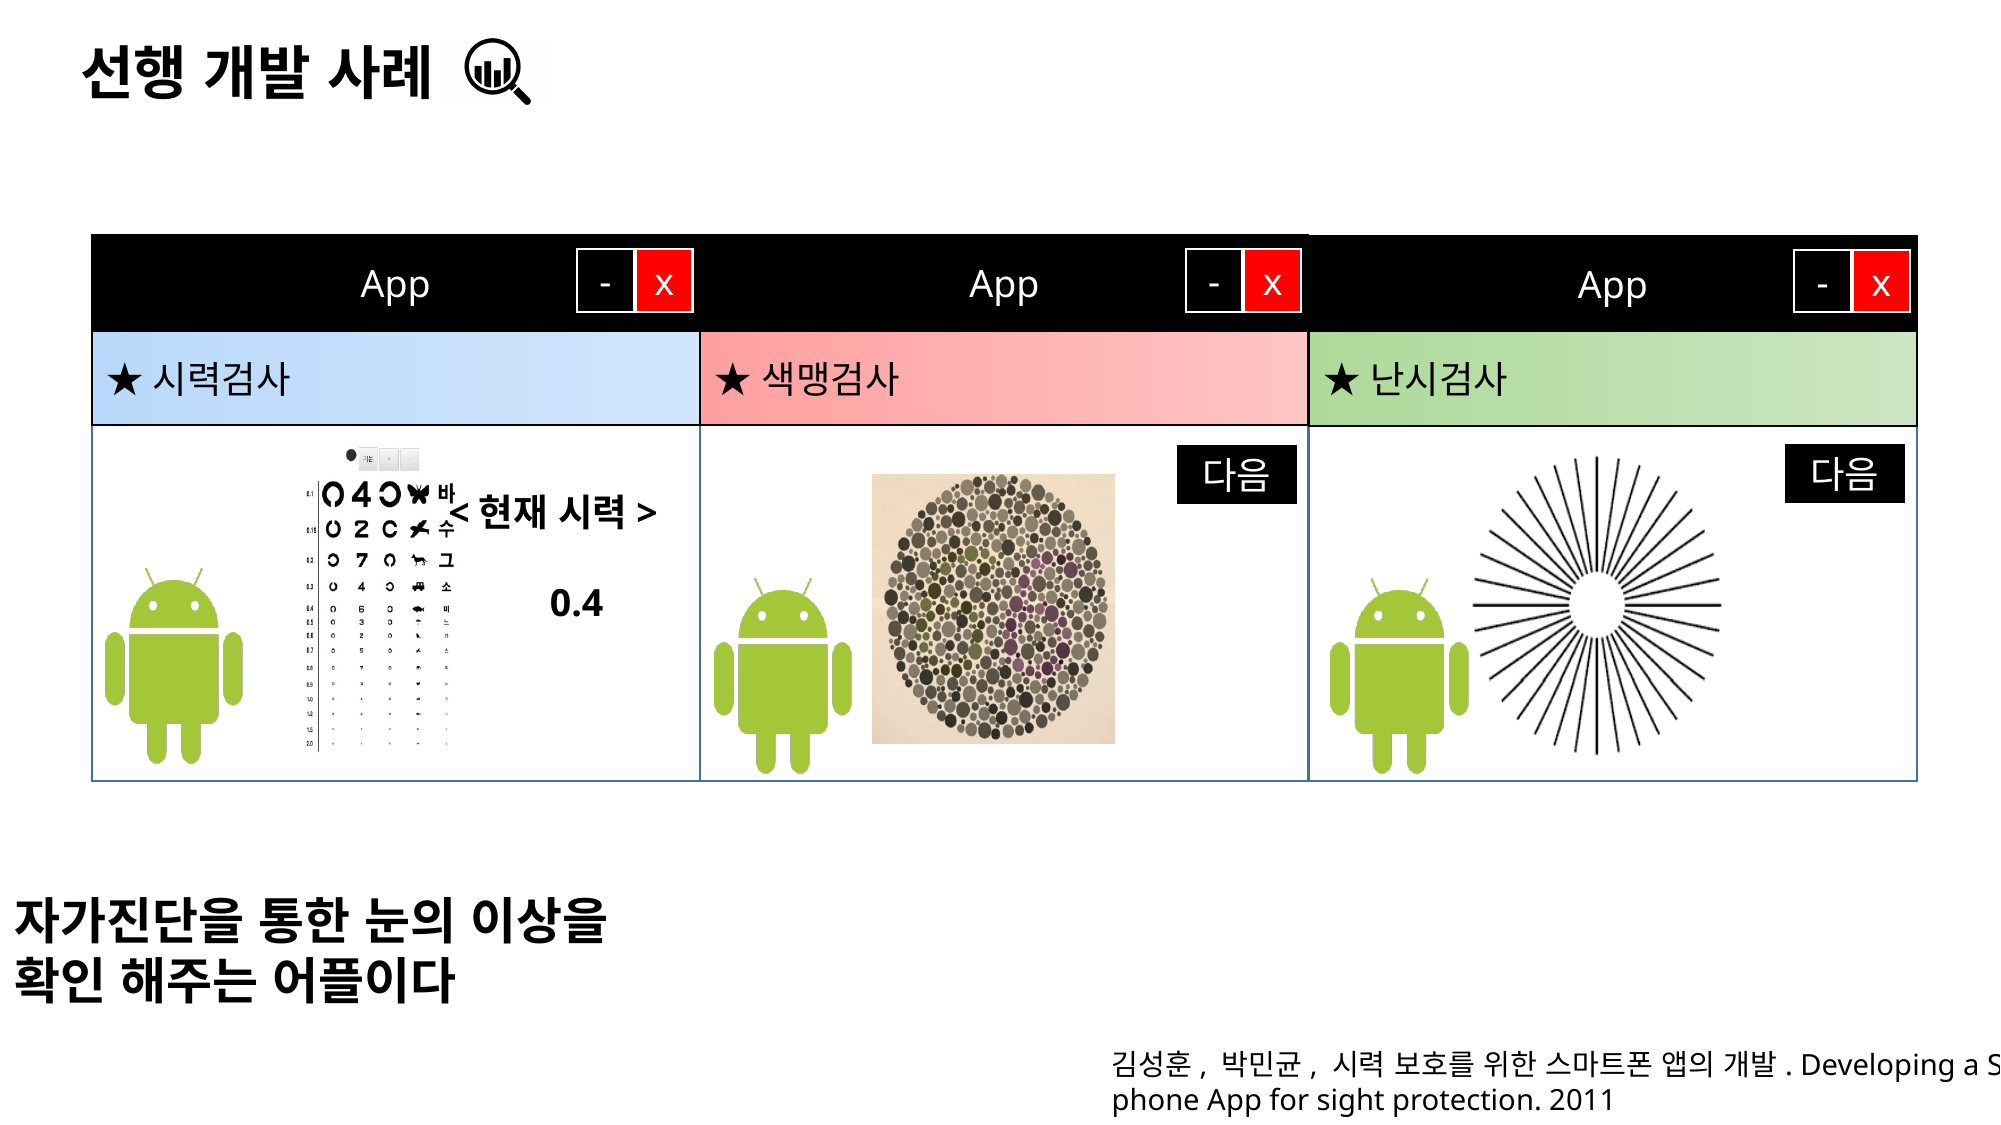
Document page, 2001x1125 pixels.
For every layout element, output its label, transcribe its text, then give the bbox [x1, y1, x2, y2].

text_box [91, 235, 700, 781]
text_box 김성훈, 박민균, 시력 보호를 위한 스마트폰 앱의 개발. Developing a Smart-phone App for sight protection. 2011 [1096, 1039, 2000, 1124]
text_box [700, 235, 1308, 781]
text_box 자가진단을 통한 눈의 이상을 확인 해주는 어플이다 [0, 882, 719, 1018]
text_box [1308, 235, 1917, 782]
picture [444, 37, 551, 107]
text_box 선행 개발 사례 [65, 28, 449, 114]
